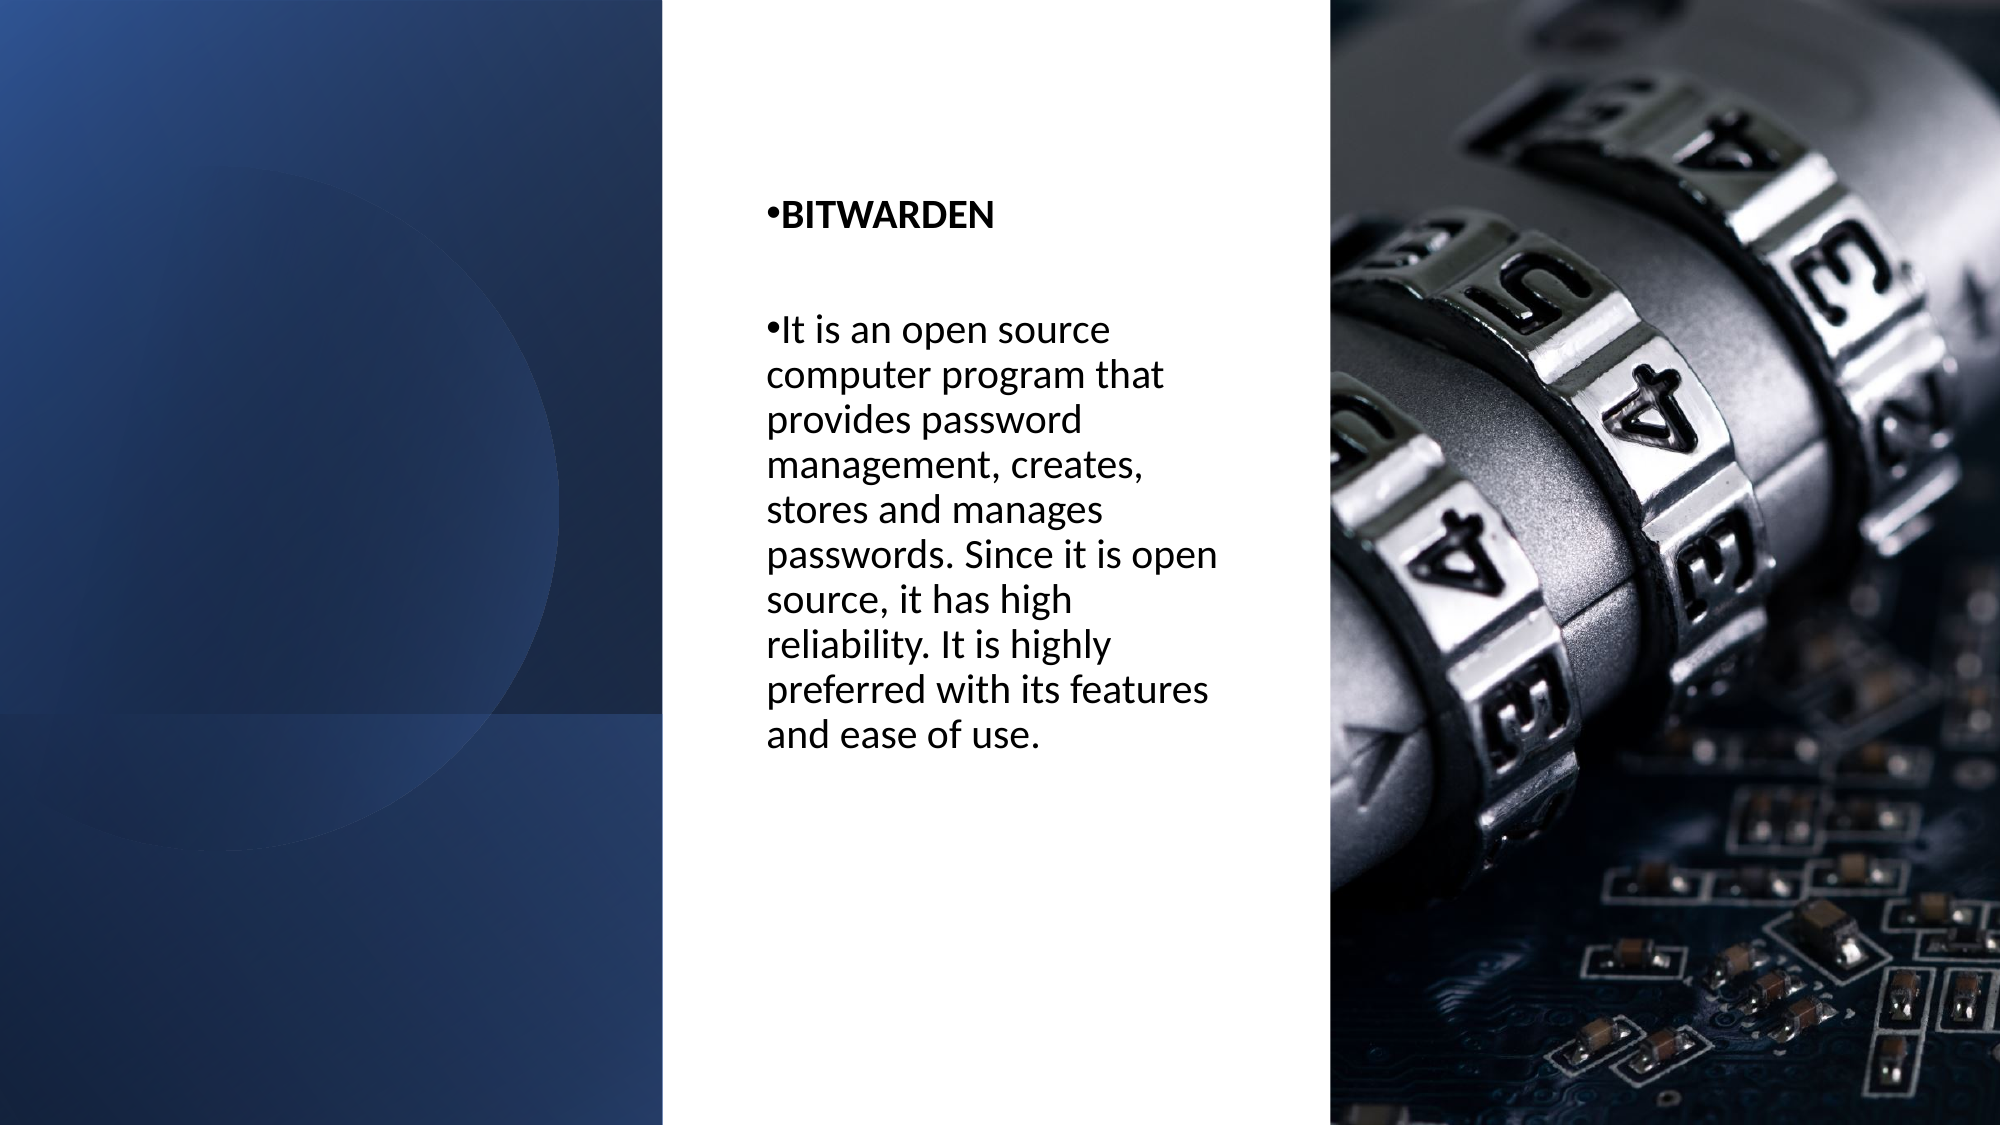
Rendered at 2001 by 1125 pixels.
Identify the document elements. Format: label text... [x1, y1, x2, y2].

text_box BITWARDEN It is an open source computer program that provides password management, creates, stores and manages passwords. Since it is open source, it has high reliability. It is highly preferred with its features and ease of use. [751, 106, 1248, 1017]
picture [1330, 0, 2000, 1125]
text_box [663, 0, 1330, 1125]
text_box [0, 0, 663, 1125]
